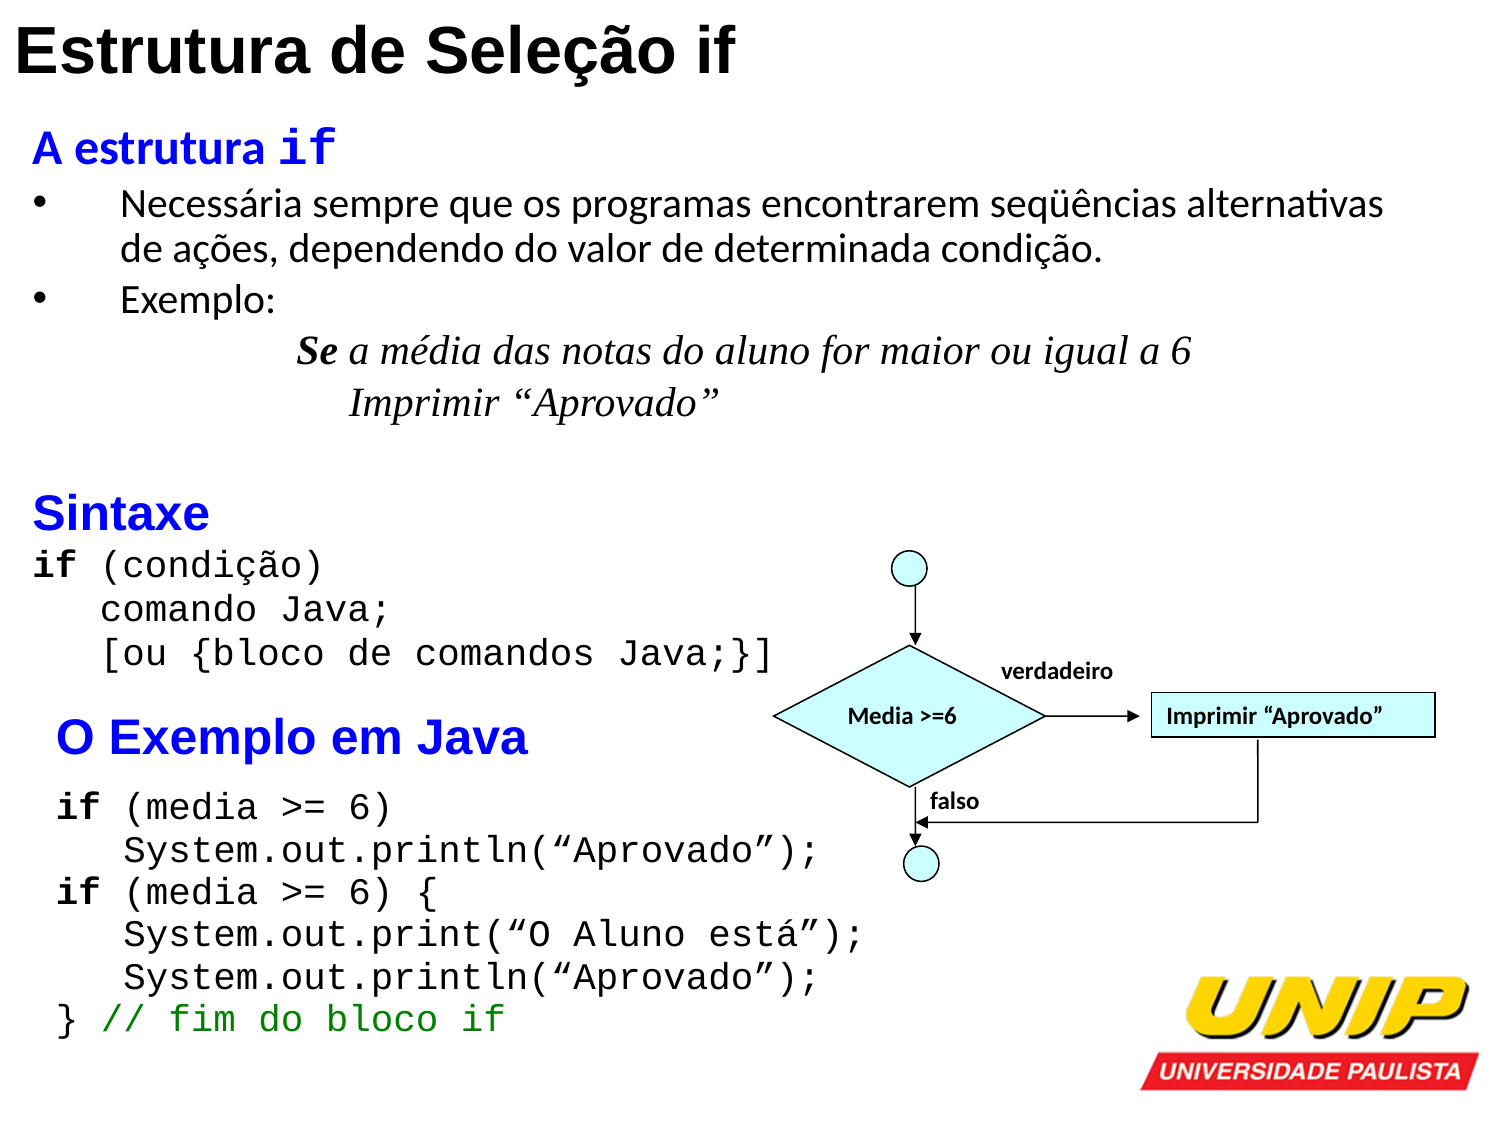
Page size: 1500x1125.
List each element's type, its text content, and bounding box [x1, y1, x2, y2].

text_box O Exemplo em Java if (media >= 6) System.out.println(“Aprovado”); if (media >= 6) { System.out.print(“O Aluno está”); System.out.println(“Aprovado”); } // fim do bloco if [41, 704, 1447, 1094]
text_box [773, 550, 1436, 882]
picture [1139, 967, 1480, 1096]
text_box Estrutura de Seleção if [0, 0, 1500, 95]
list A estrutura if Necessária sempre que os programas encontrarem seqüências alternativas de ações, dependendo do valor de determinada condição. Exemplo: Se a média das notas do aluno for maior ou igual a 6 Imprimir “Aprovado” [17, 113, 1412, 479]
text_box Sintaxe if (condição) comando Java; [ou {bloco de comandos Java;}] [17, 479, 1500, 693]
